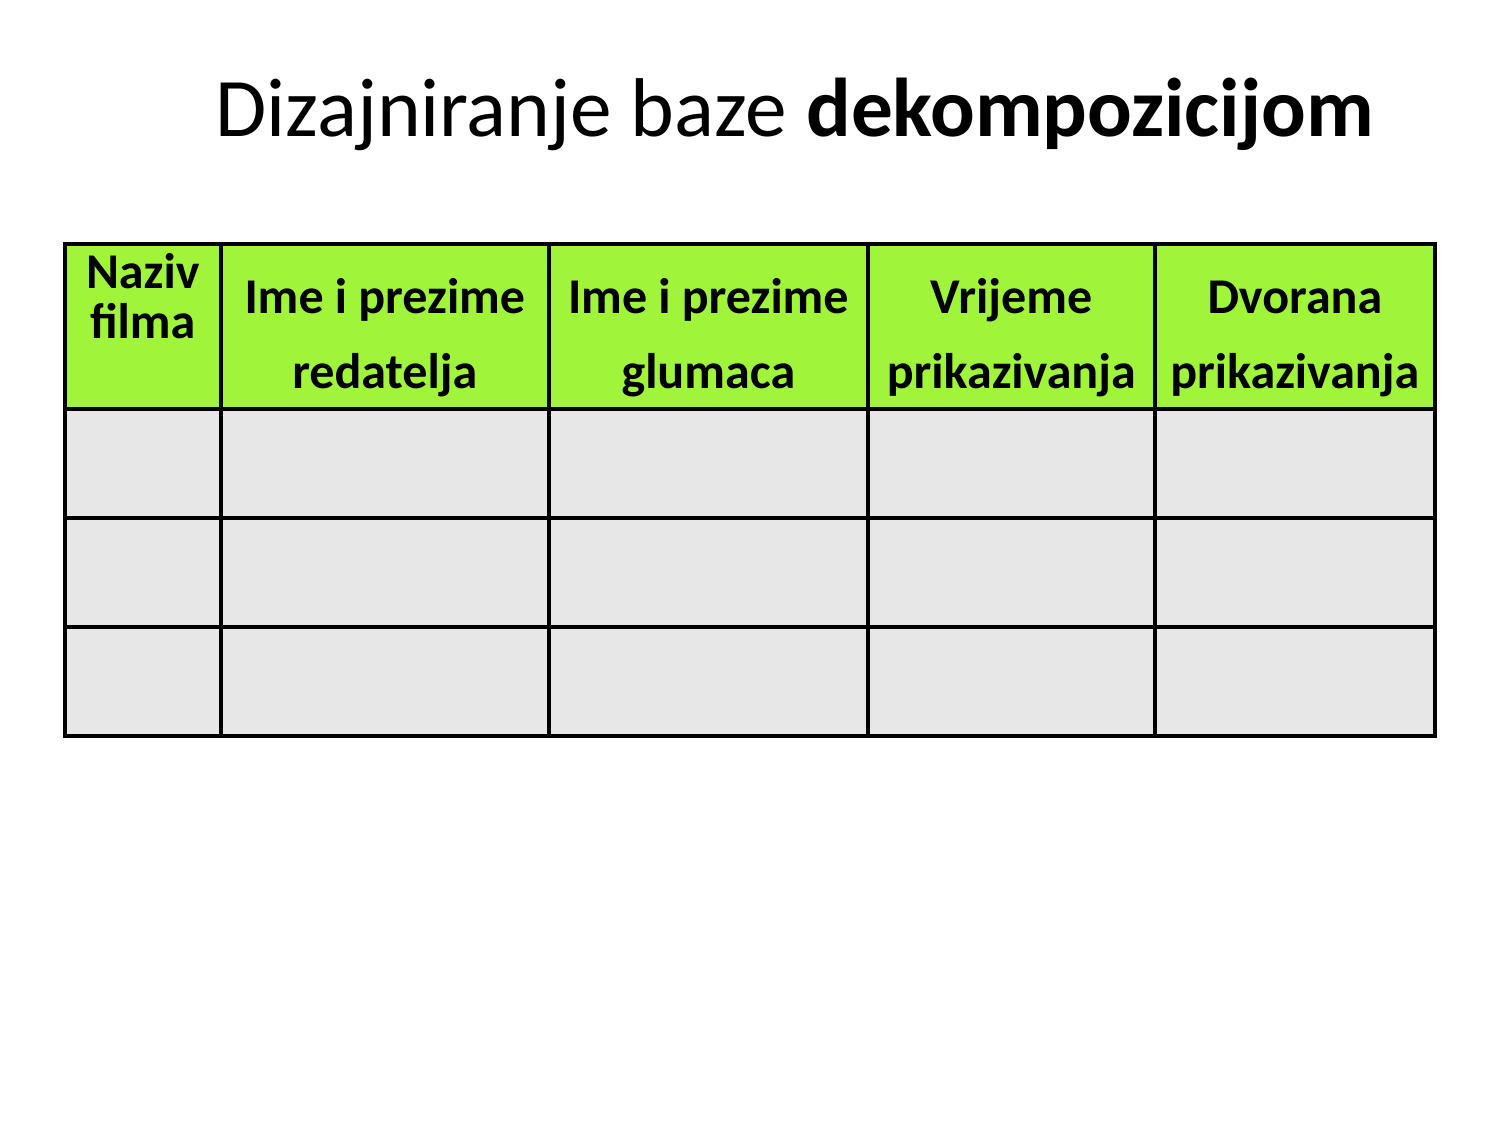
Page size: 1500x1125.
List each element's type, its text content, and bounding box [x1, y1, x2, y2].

table_cell [551, 411, 866, 516]
table_cell [870, 411, 1153, 516]
table_header Ime i prezime redatelja [223, 246, 547, 407]
table_cell [223, 520, 547, 625]
table_cell [870, 520, 1153, 625]
table_cell [1157, 520, 1433, 625]
table_cell [67, 520, 219, 625]
table_cell [1157, 629, 1433, 734]
table_cell [551, 520, 866, 625]
text_box Dizajniranje baze dekompozicijom [200, 45, 1390, 160]
table_cell [223, 411, 547, 516]
table_header Naziv filma [67, 246, 219, 407]
table_cell [67, 629, 219, 734]
table_header Vrijeme prikazivanja [870, 246, 1153, 407]
table_cell [223, 629, 547, 734]
table_cell [1157, 411, 1433, 516]
table_cell [551, 629, 866, 734]
table_cell [870, 629, 1153, 734]
table_header Dvorana prikazivanja [1157, 246, 1433, 407]
table_cell [67, 411, 219, 516]
table_header Ime i prezime glumaca [551, 246, 866, 407]
